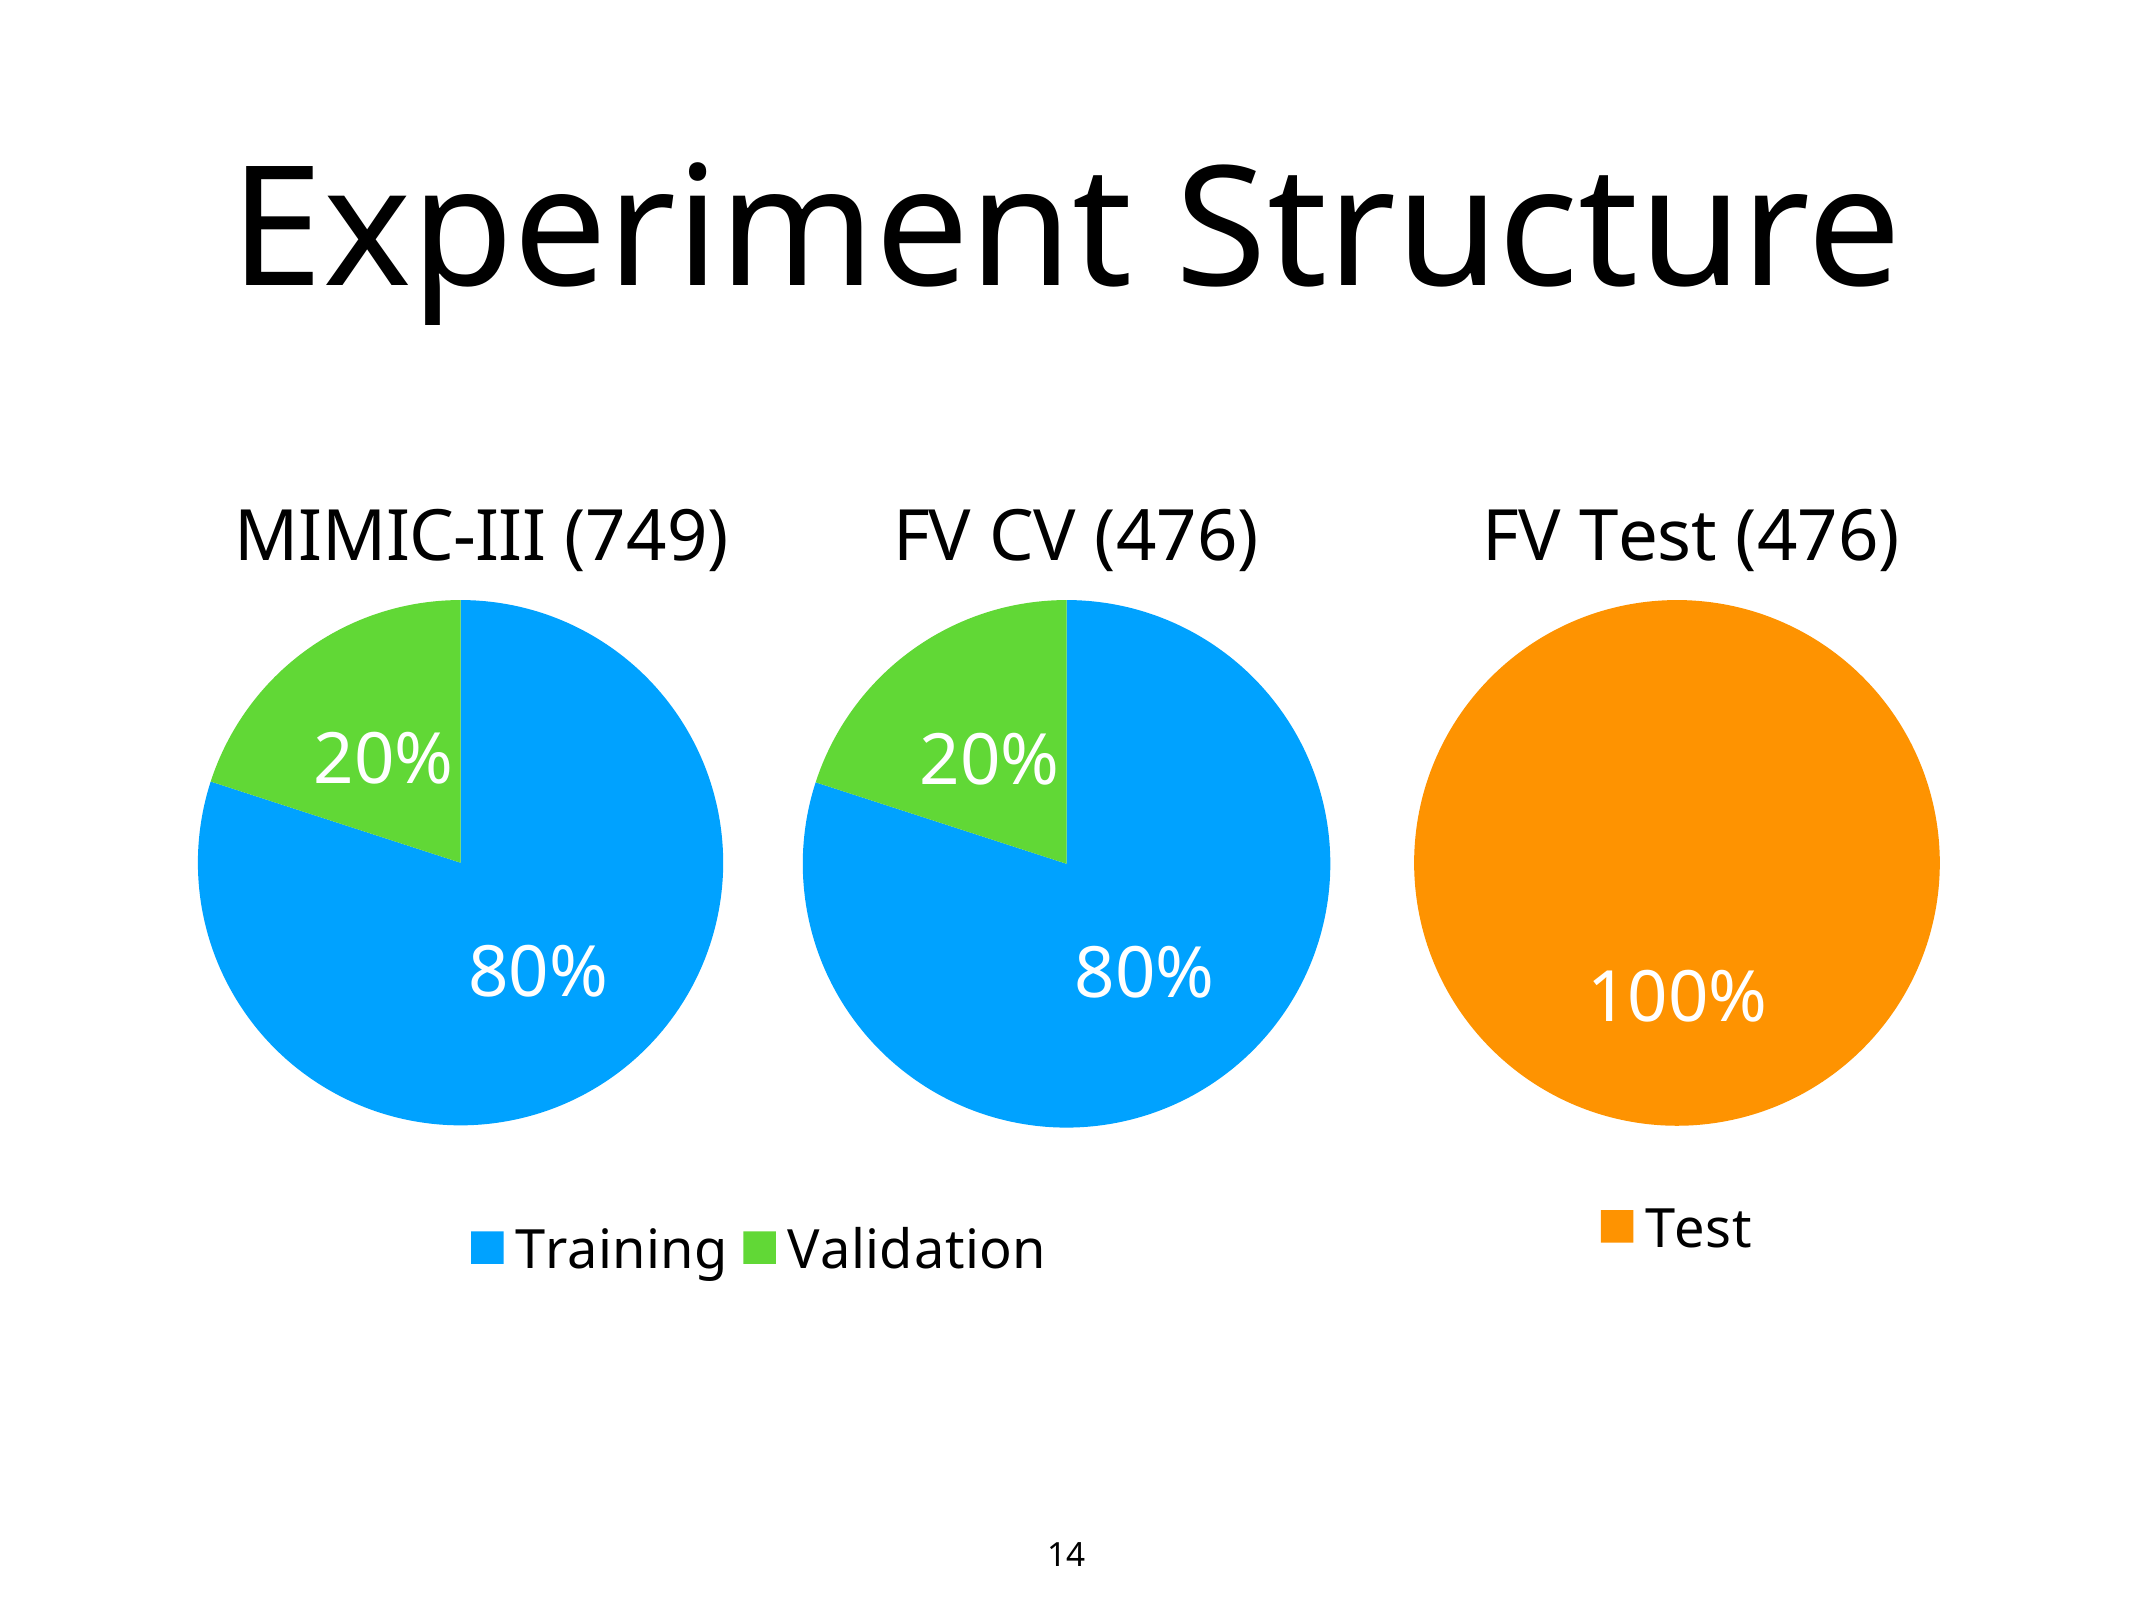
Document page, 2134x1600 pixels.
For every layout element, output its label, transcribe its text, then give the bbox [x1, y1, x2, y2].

chart [187, 463, 1335, 1319]
slide_number 14 [1037, 1524, 1095, 1579]
title Experiment Structure [155, 41, 1978, 397]
chart [1375, 463, 1980, 1286]
